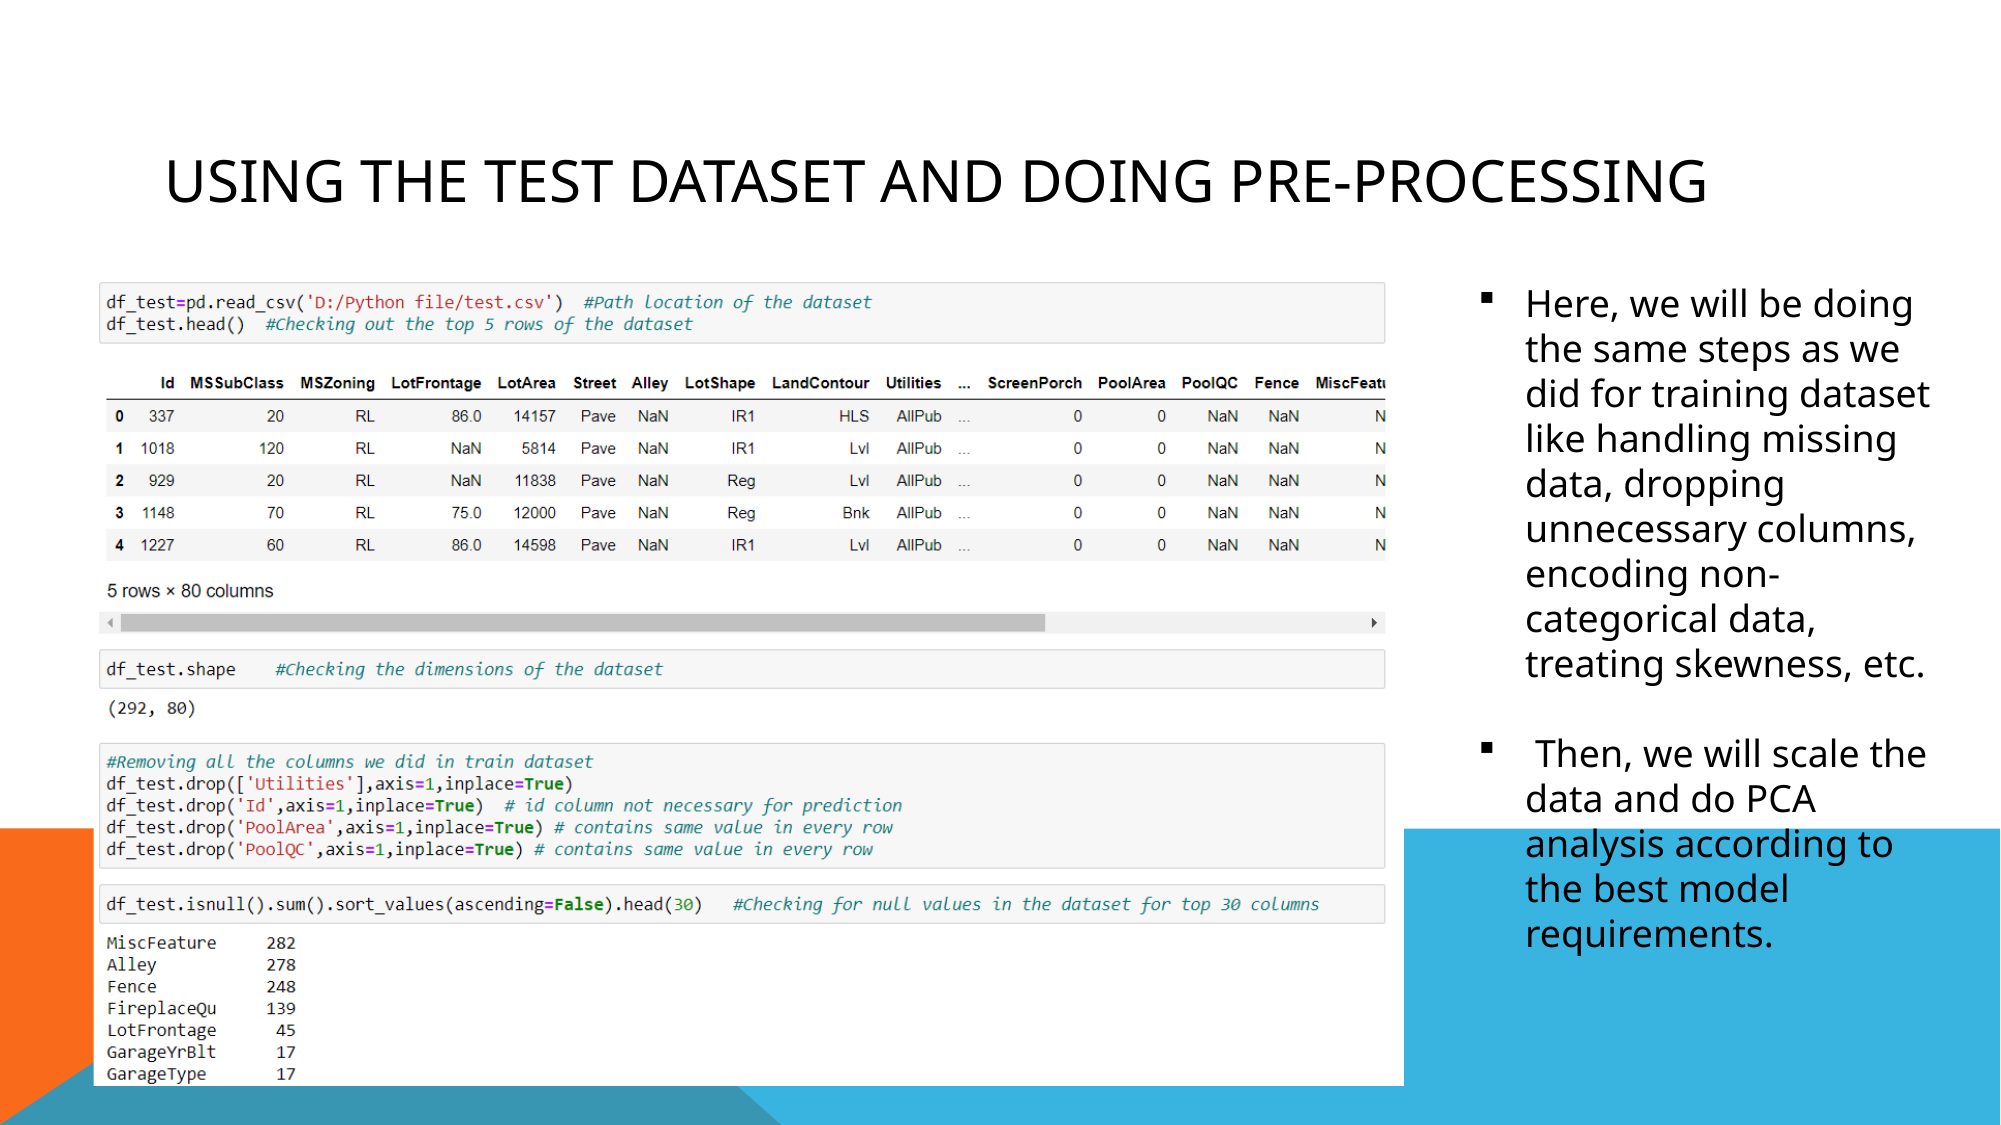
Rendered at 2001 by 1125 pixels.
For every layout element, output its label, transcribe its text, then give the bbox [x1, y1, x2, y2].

picture [93, 274, 1405, 1086]
title USING THE TEST DATASET AND DOING PRE-PROCESSING [149, 99, 1920, 260]
text_box Here, we will be doing the same steps as we did for training dataset like handling missing data, dropping unnecessary columns, encoding non-categorical data, treating skewness, etc. Then, we will scale the data and do PCA analysis according to the best model requirements. [1463, 272, 1966, 962]
